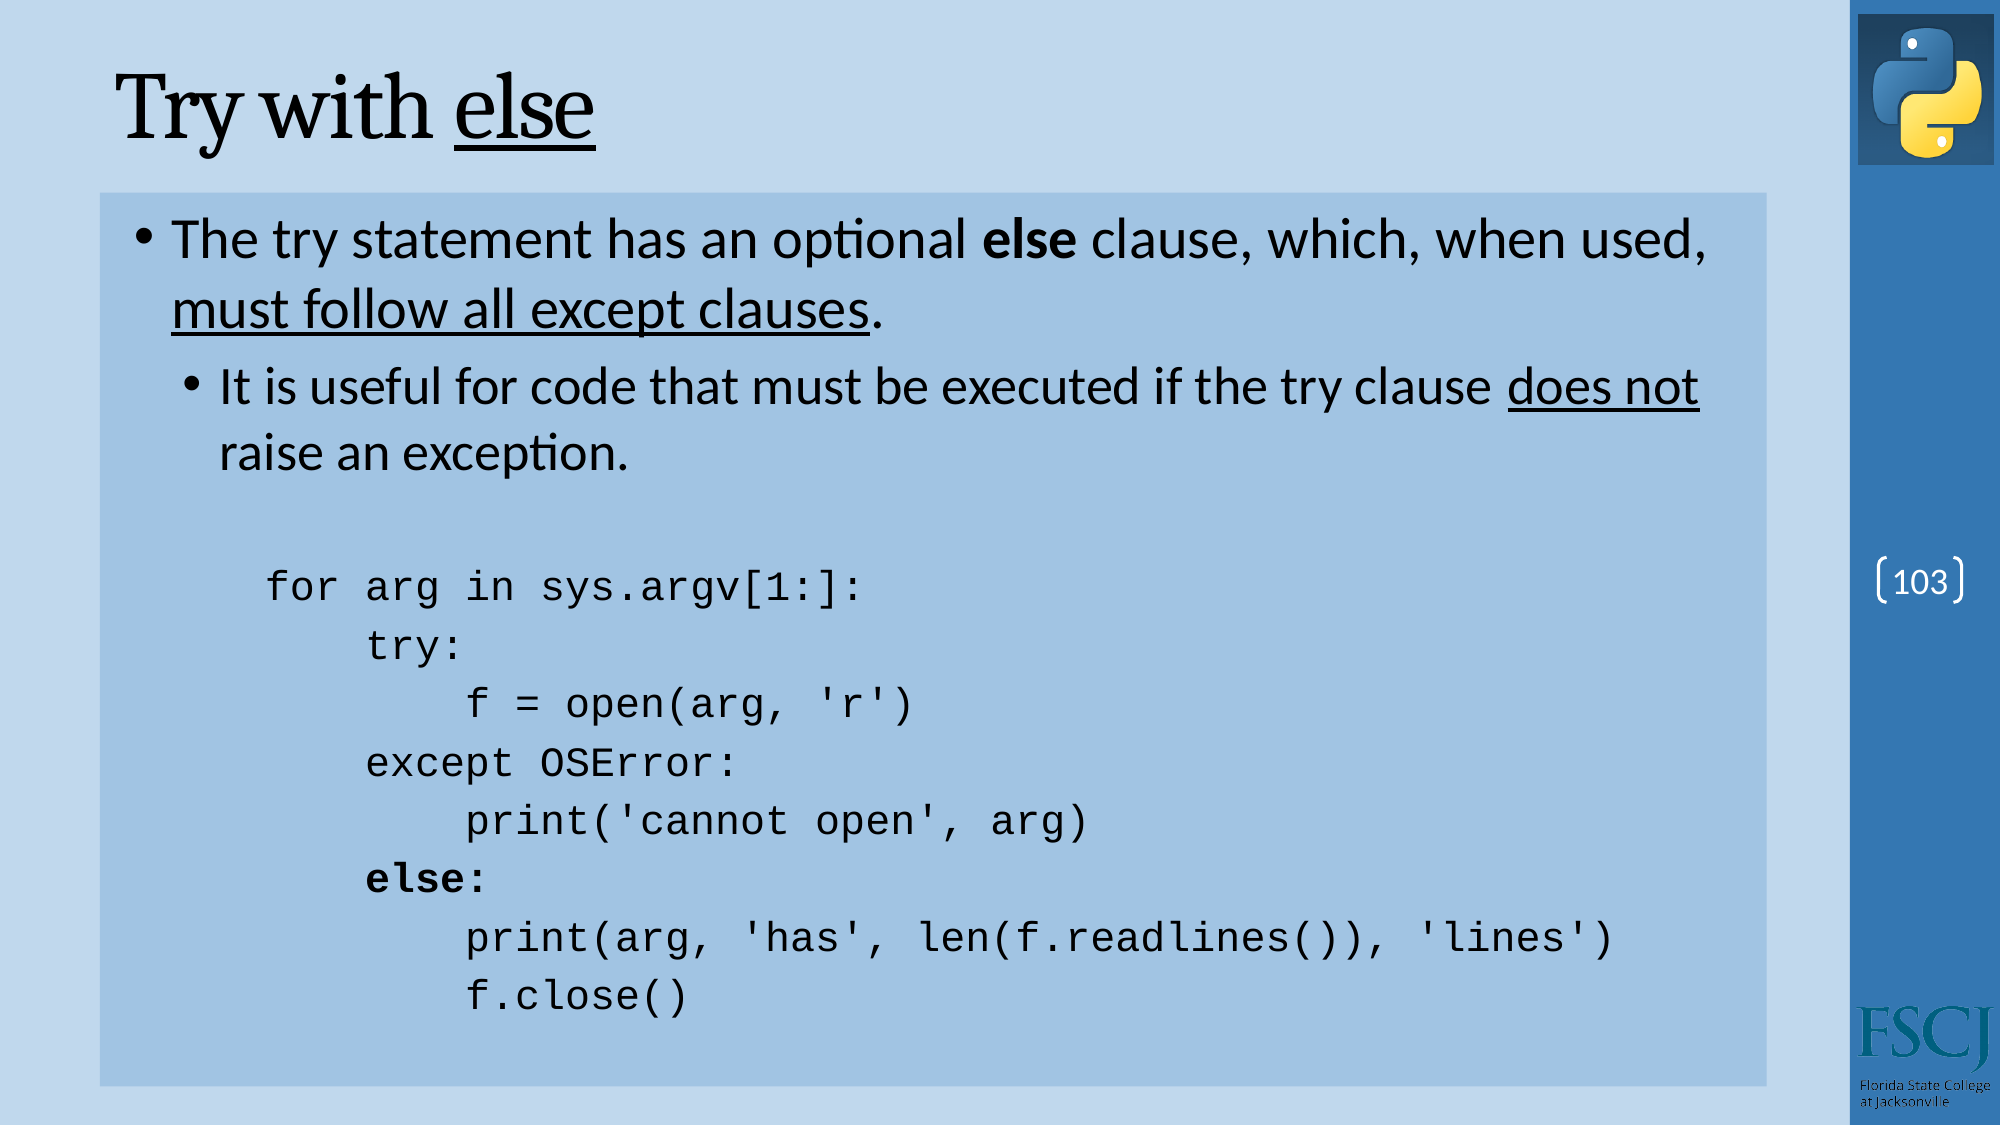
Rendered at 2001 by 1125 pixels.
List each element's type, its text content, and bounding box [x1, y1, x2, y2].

title Try with else [99, 24, 1767, 177]
list The try statement has an optional else clause, which, when used, must follow all except clauses. It is useful for code that must be executed if the try clause does not raise an exception. for arg in sys.argv[1:]: try: f = open(arg, 'r') except OSError: print('cannot open', arg) else: print(arg, 'has', len(f.readlines()), 'lines') f.close() [99, 192, 1767, 1087]
slide_number 103 [1876, 555, 1964, 604]
picture [1858, 14, 1994, 165]
picture [1856, 1006, 1994, 1109]
